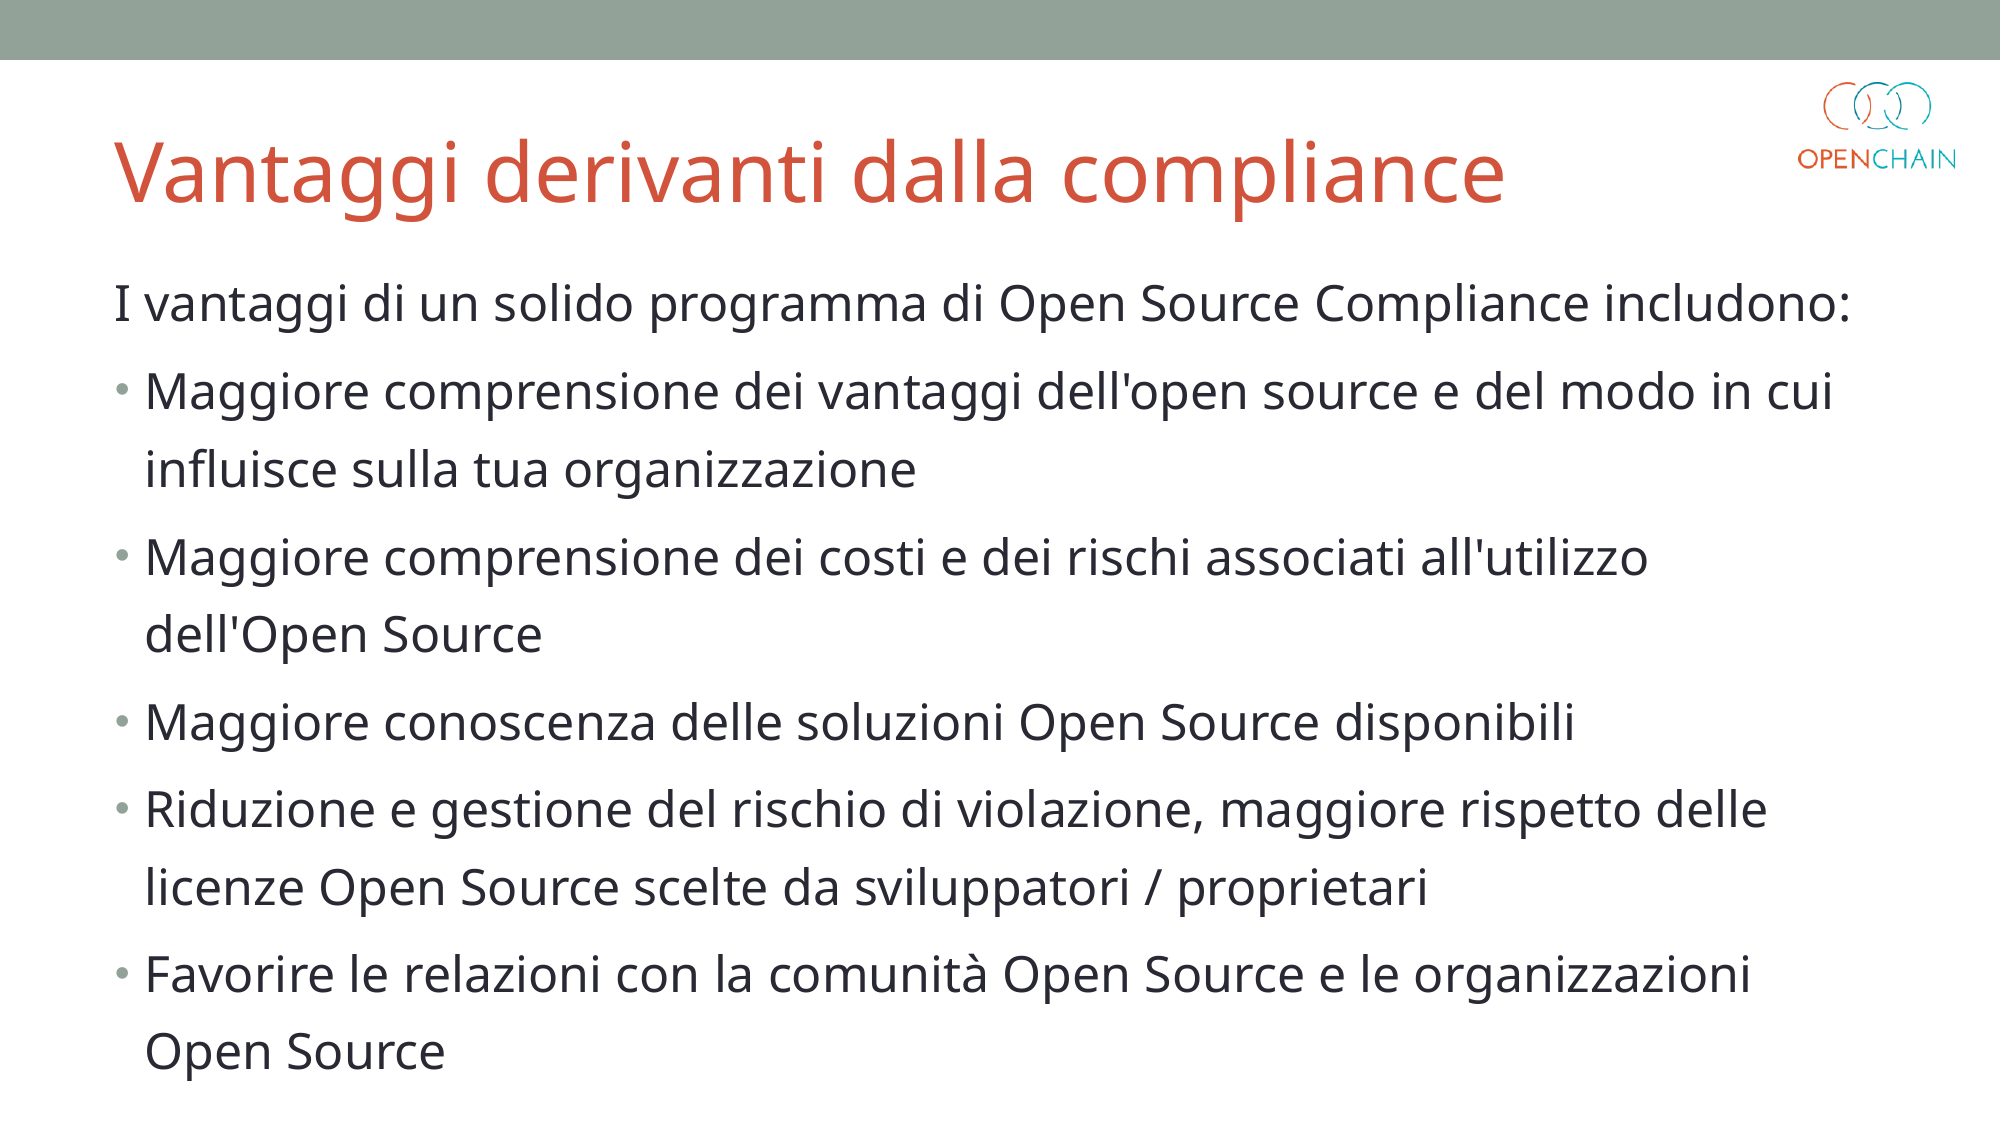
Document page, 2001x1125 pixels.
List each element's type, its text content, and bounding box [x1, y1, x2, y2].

text_box Vantaggi derivanti dalla compliance [99, 87, 1900, 250]
picture [1798, 82, 1955, 169]
text_box I vantaggi di un solido programma di Open Source Compliance includono: Maggiore comprensione dei vantaggi dell'open source e del modo in cui influisce sulla tua organizzazione Maggiore comprensione dei costi e dei rischi associati all'utilizzo dell'Open Source Maggiore conoscenza delle soluzioni Open Source disponibili Riduzione e gestione del rischio di violazione, maggiore rispetto delle licenze Open Source scelte da sviluppatori / proprietari Favorire le relazioni con la comunità Open Source e le organizzazioni Open Source [99, 263, 1900, 1064]
